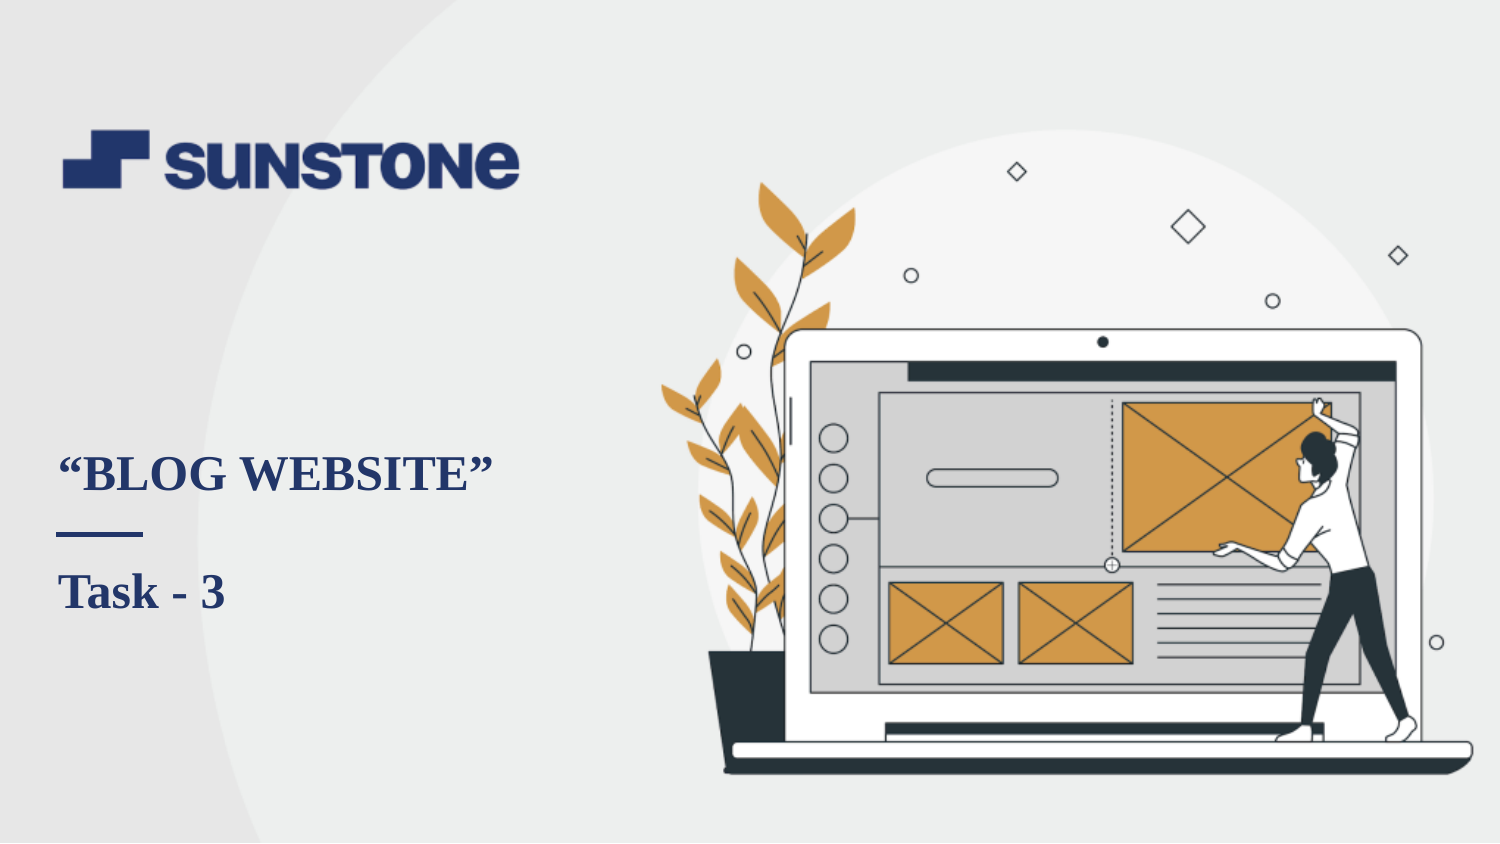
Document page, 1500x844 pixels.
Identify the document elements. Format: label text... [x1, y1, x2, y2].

picture [0, 0, 1500, 843]
list Task - 3 [42, 551, 649, 624]
list “BLOG WEBSITE” [42, 433, 649, 506]
